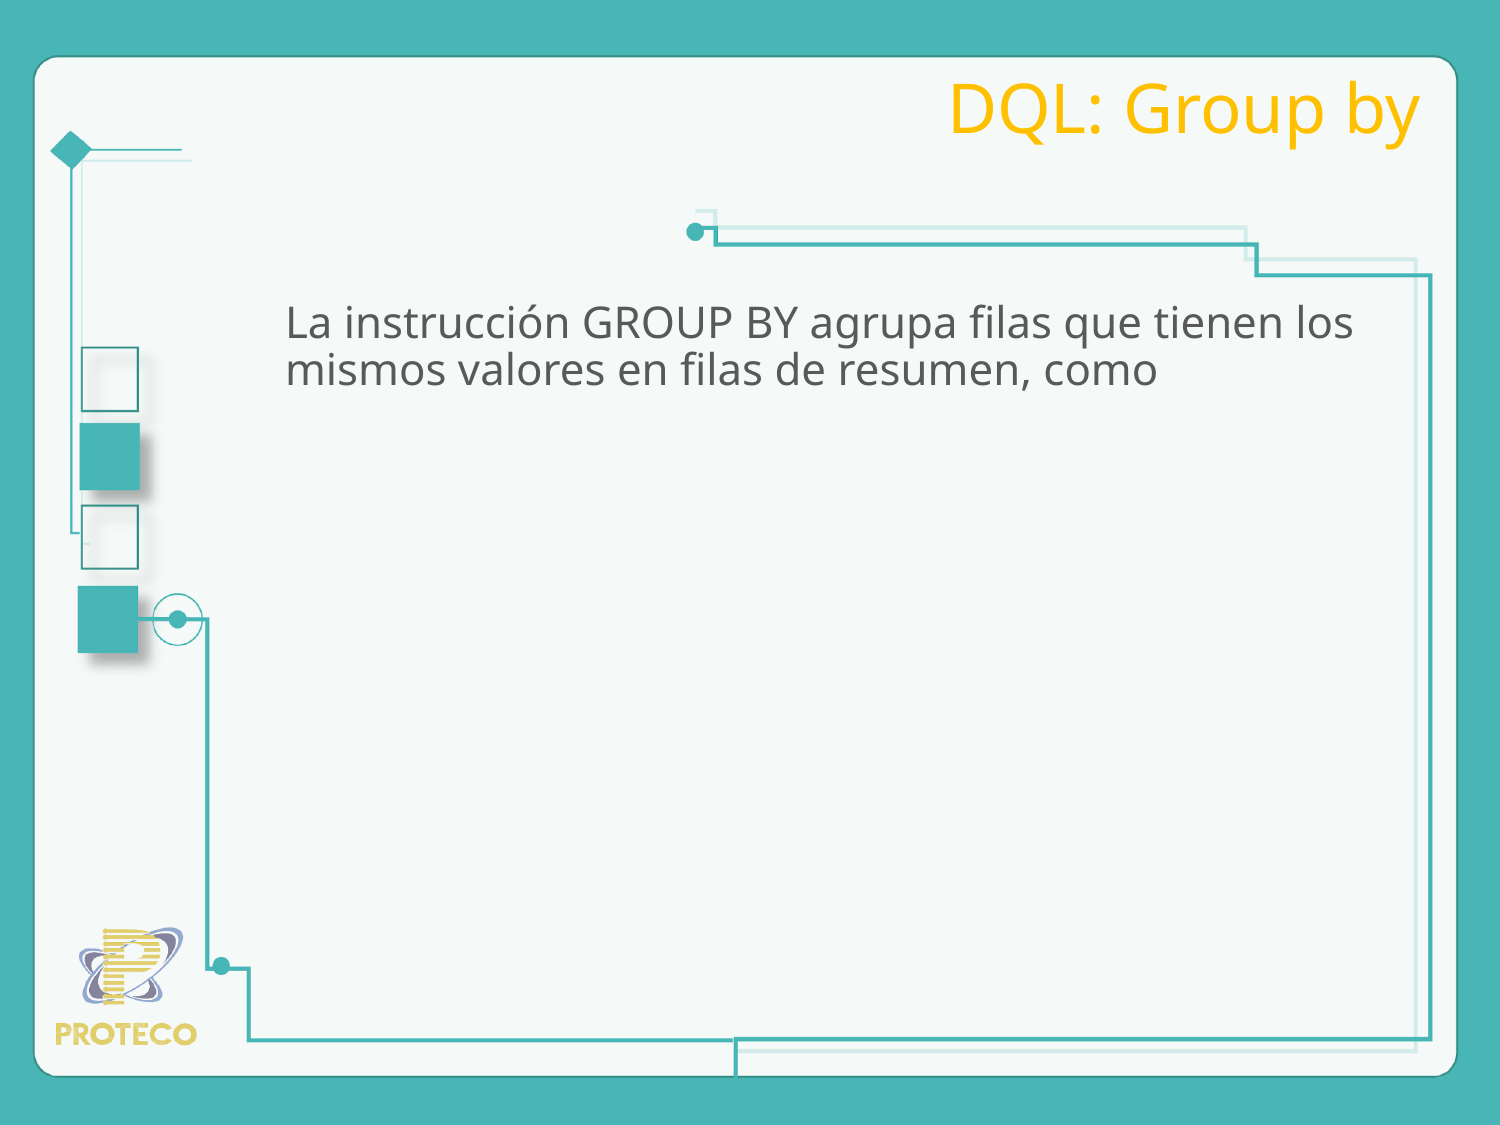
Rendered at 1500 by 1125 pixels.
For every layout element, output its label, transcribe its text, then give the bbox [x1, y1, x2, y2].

picture [0, 0, 1500, 1125]
list La instrucción GROUP BY agrupa filas que tienen los mismos valores en filas de resumen, como [270, 293, 1382, 1023]
title DQL: Group by [411, 66, 1436, 219]
